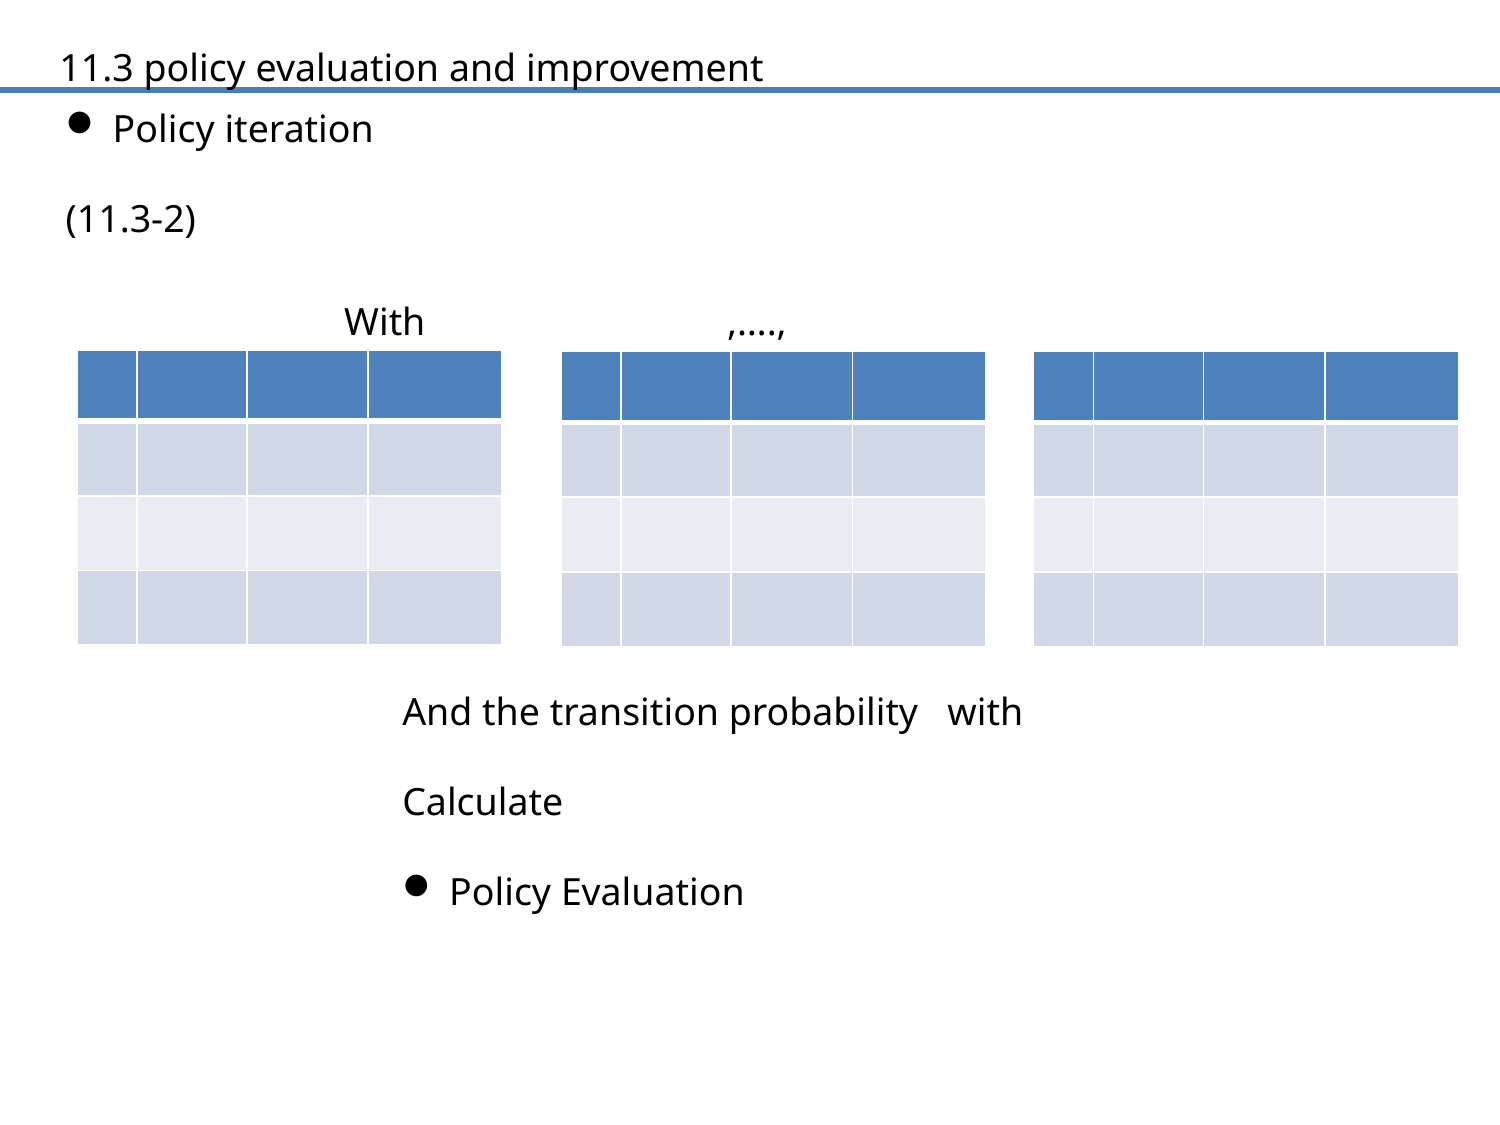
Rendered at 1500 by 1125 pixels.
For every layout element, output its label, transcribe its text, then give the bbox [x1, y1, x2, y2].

text_box 11.3 policy evaluation and improvement [44, 36, 858, 97]
